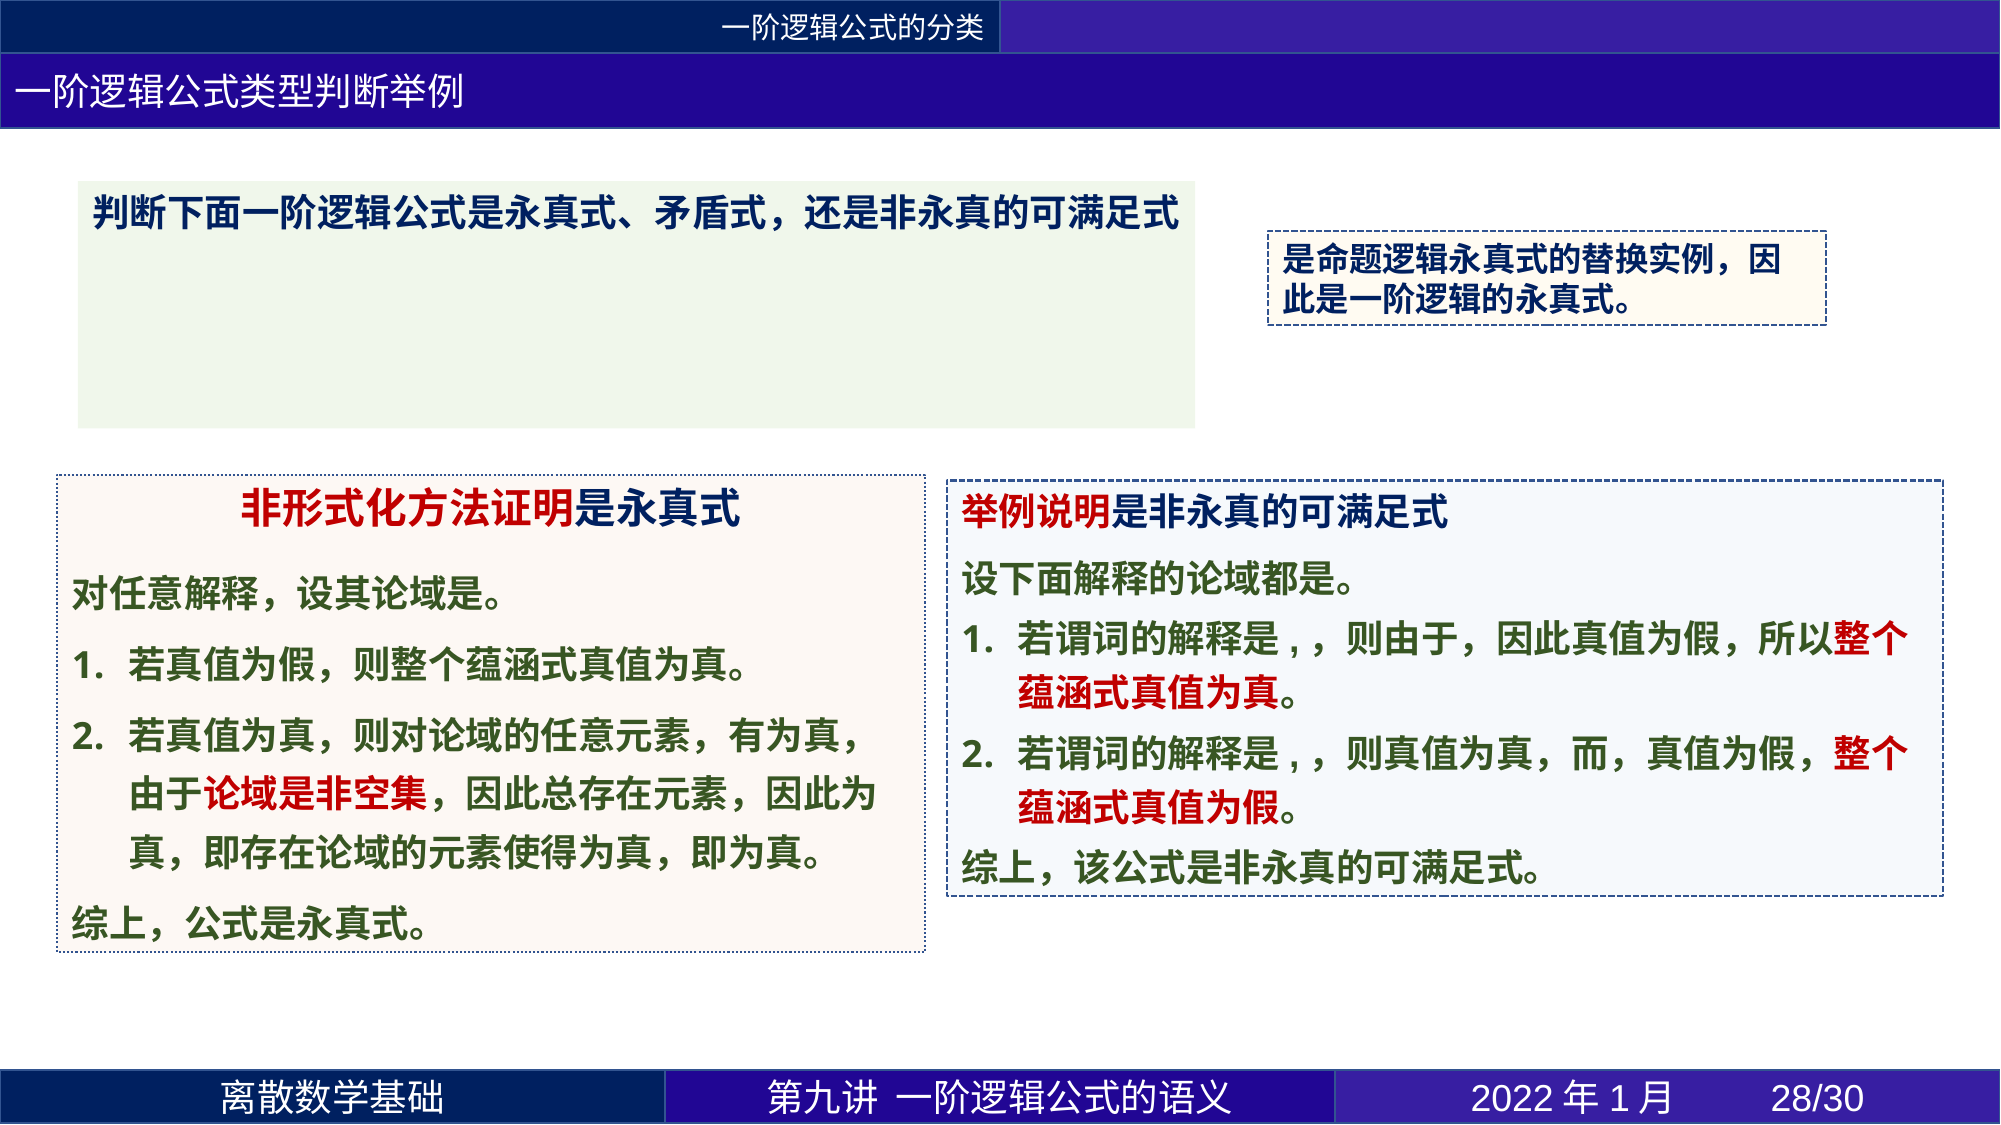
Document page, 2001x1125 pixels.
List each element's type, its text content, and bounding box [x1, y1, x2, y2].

text_box 第九讲 一阶逻辑公式的语义 [664, 1069, 1334, 1124]
text_box 一阶逻辑公式的分类 [0, 0, 999, 52]
text_box 一阶逻辑公式类型判断举例 [0, 52, 2000, 129]
text_box [999, 0, 2000, 52]
text_box 离散数学基础 [0, 1069, 664, 1124]
text_box 2022年1月 28/30 [1334, 1069, 2000, 1124]
